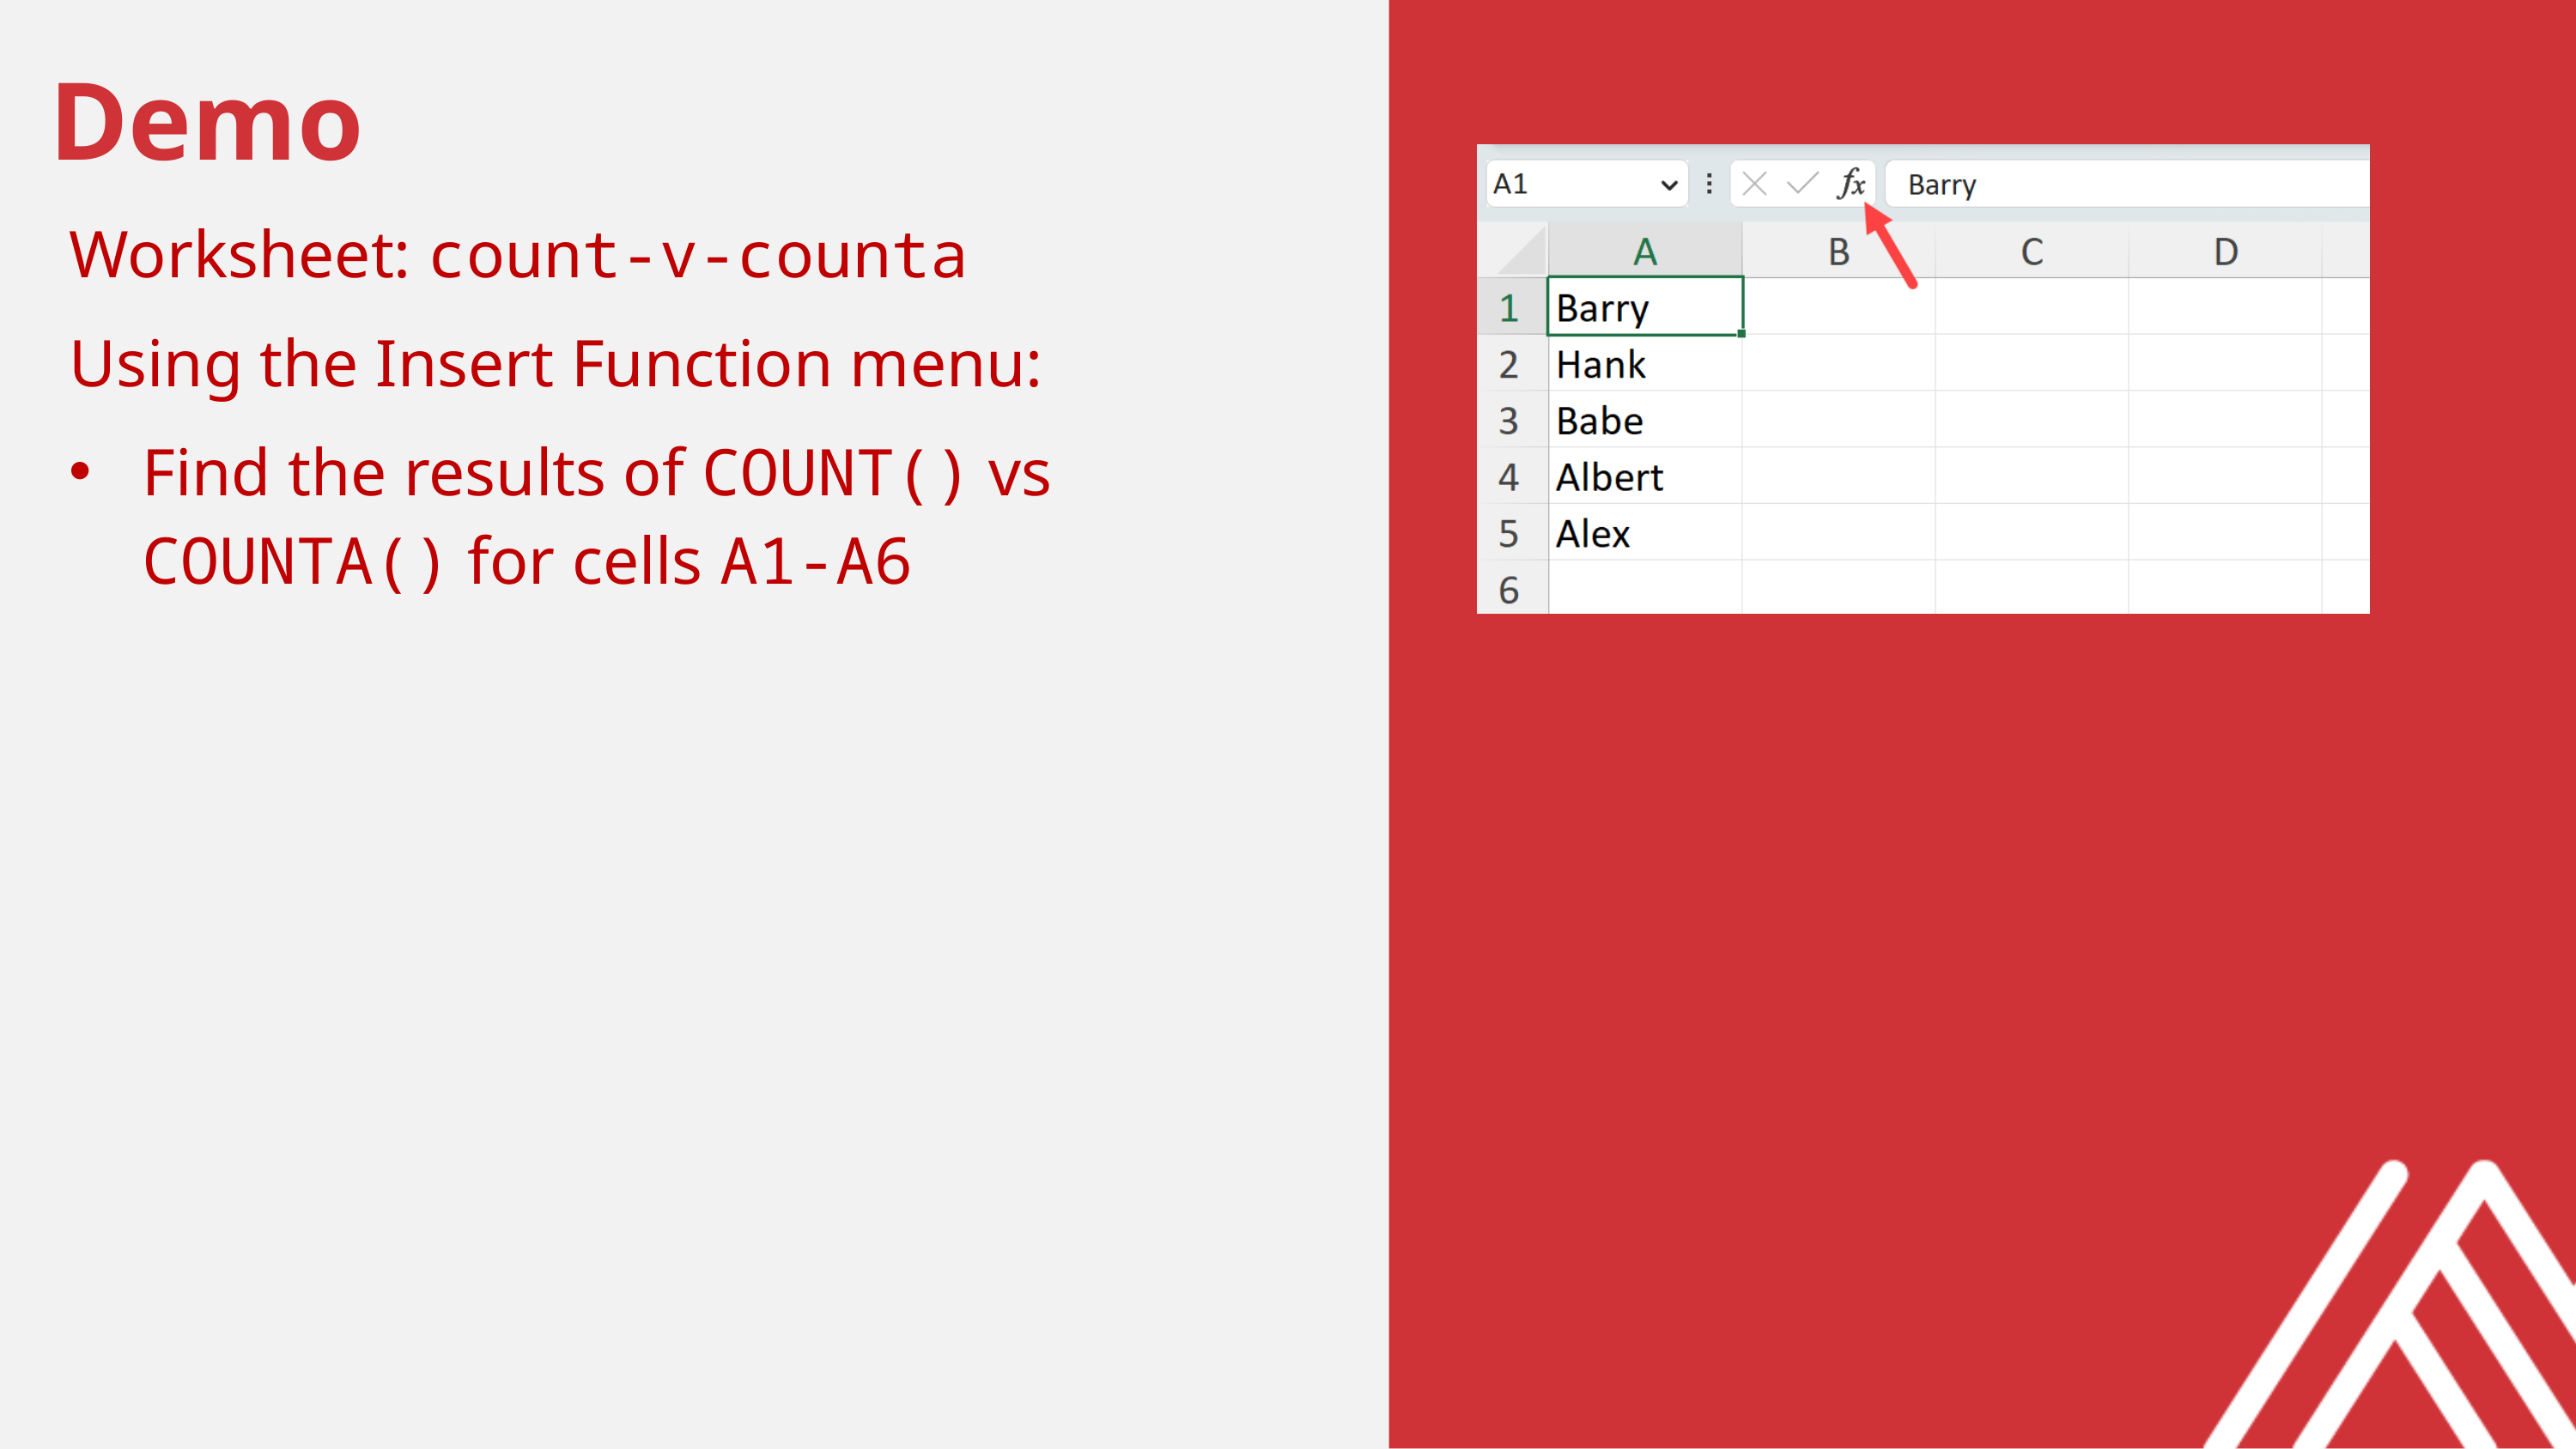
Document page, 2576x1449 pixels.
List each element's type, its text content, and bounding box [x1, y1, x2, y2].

text_box Demo Worksheet: count-v-counta Using the Insert Function menu: Find the results of COUNT() vs COUNTA() for cells A1-A6 [36, 46, 1291, 861]
text_box [1388, 0, 2576, 1449]
picture [1476, 144, 2370, 615]
picture [2194, 1062, 2576, 1449]
